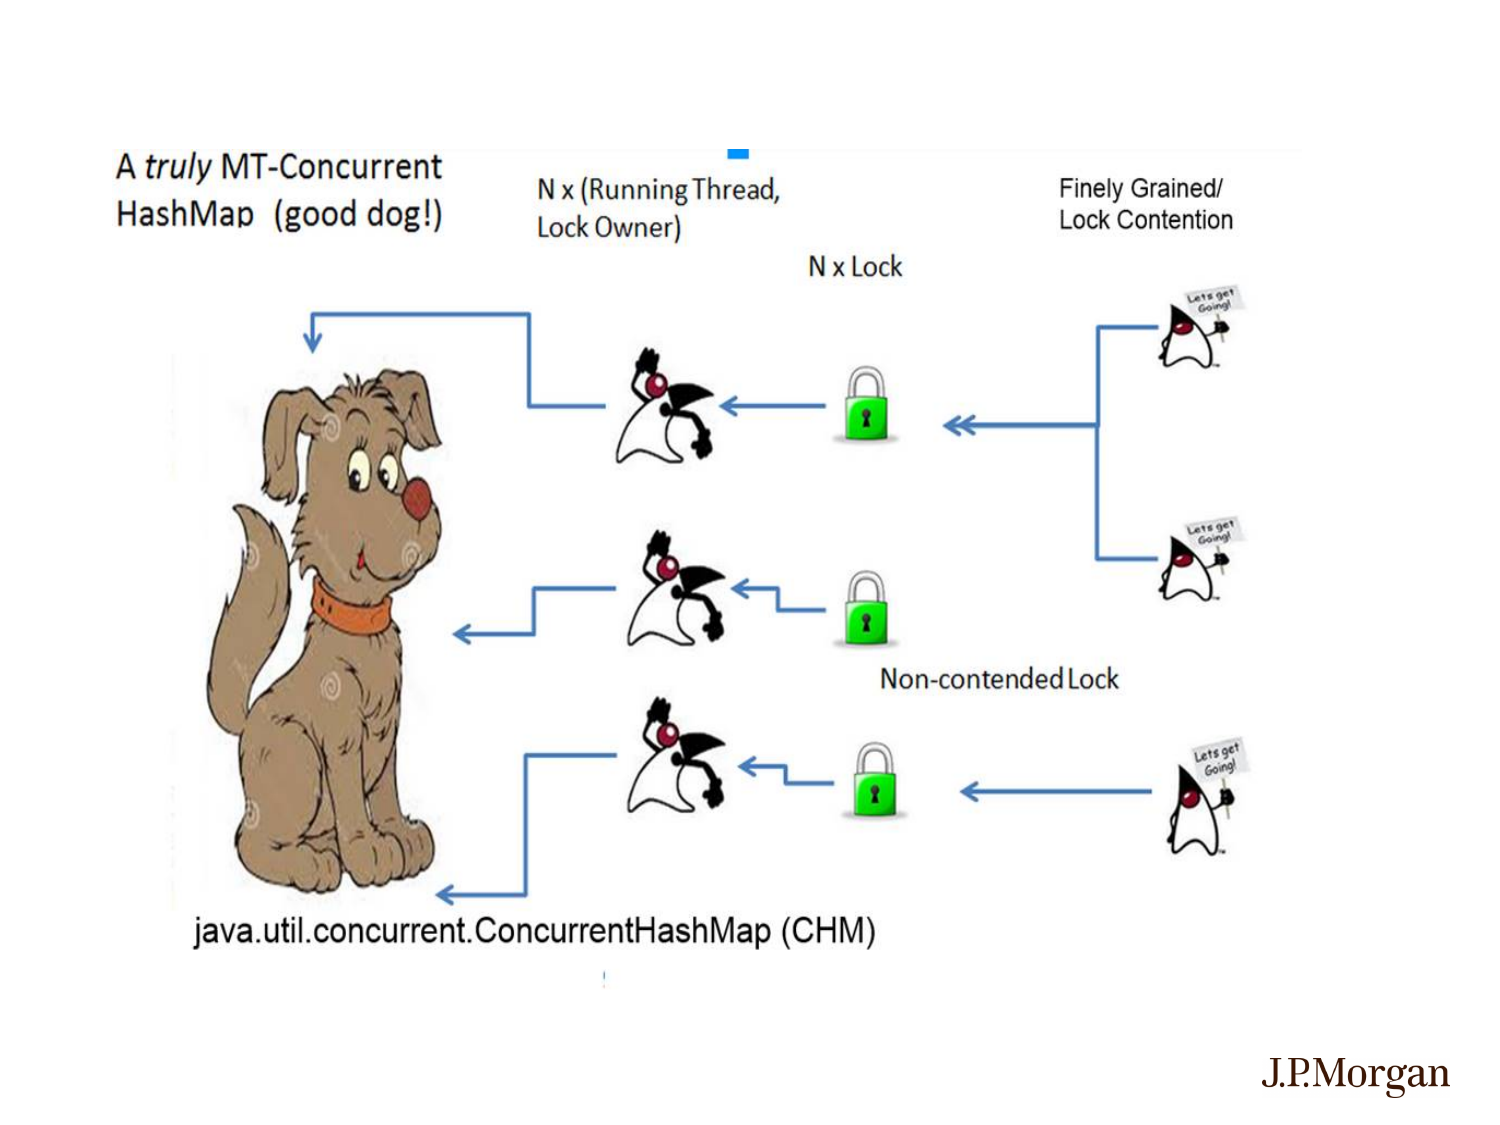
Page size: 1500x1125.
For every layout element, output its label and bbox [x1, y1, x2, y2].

picture [1262, 1058, 1451, 1098]
picture [112, 149, 1302, 991]
